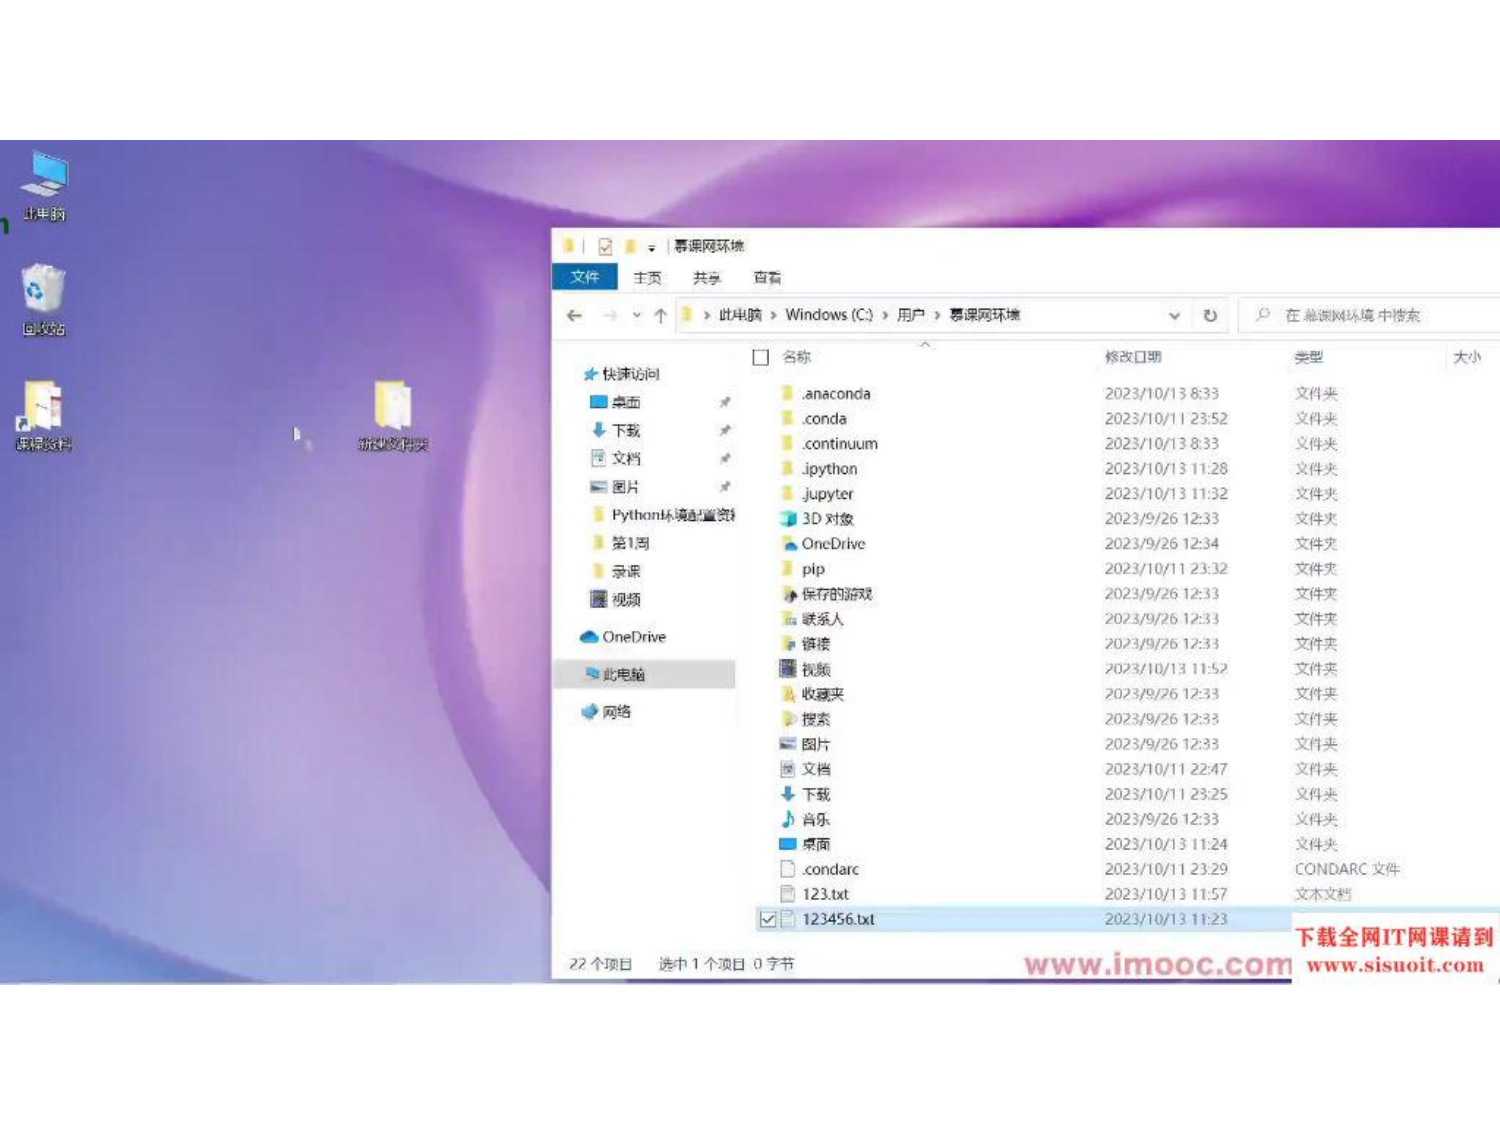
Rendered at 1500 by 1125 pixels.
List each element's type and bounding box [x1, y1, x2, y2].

picture [0, 140, 1500, 985]
